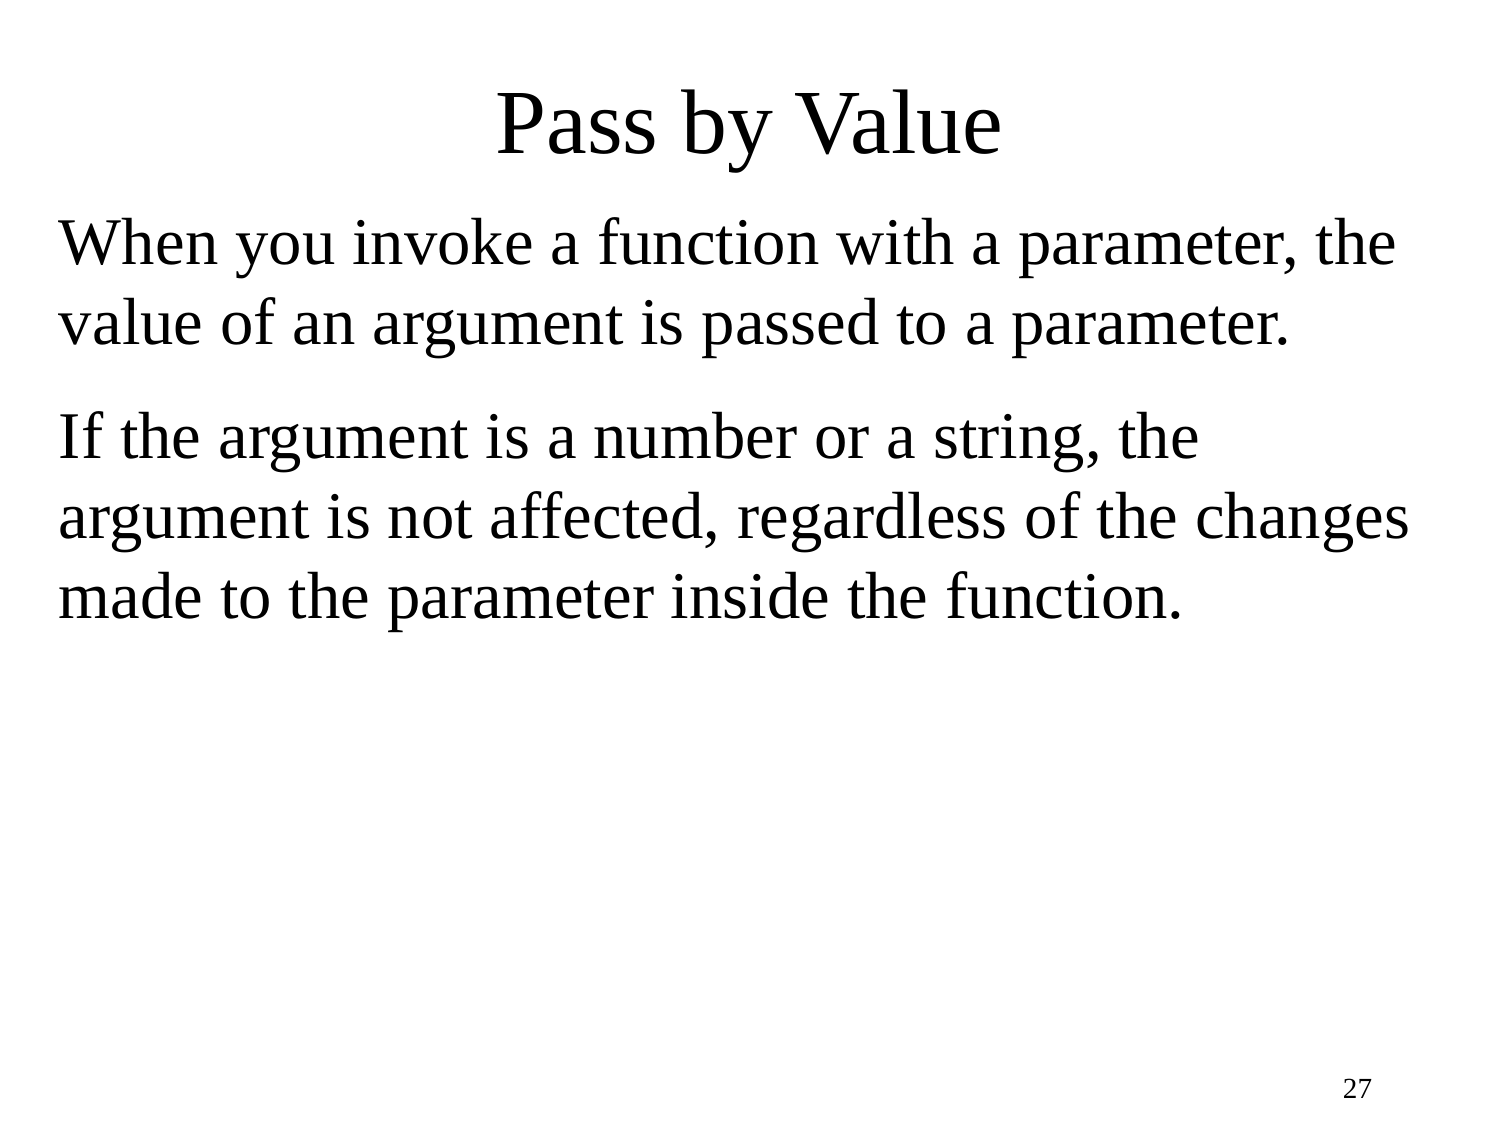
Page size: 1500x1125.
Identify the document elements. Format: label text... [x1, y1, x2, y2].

title Pass by Value [112, 0, 1388, 190]
slide_number 27 [1074, 1049, 1388, 1125]
text_box When you invoke a function with a parameter, the value of an argument is passed to a parameter. If the argument is a number or a string, the argument is not affected, regardless of the changes made to the parameter inside the function. [44, 190, 1450, 724]
